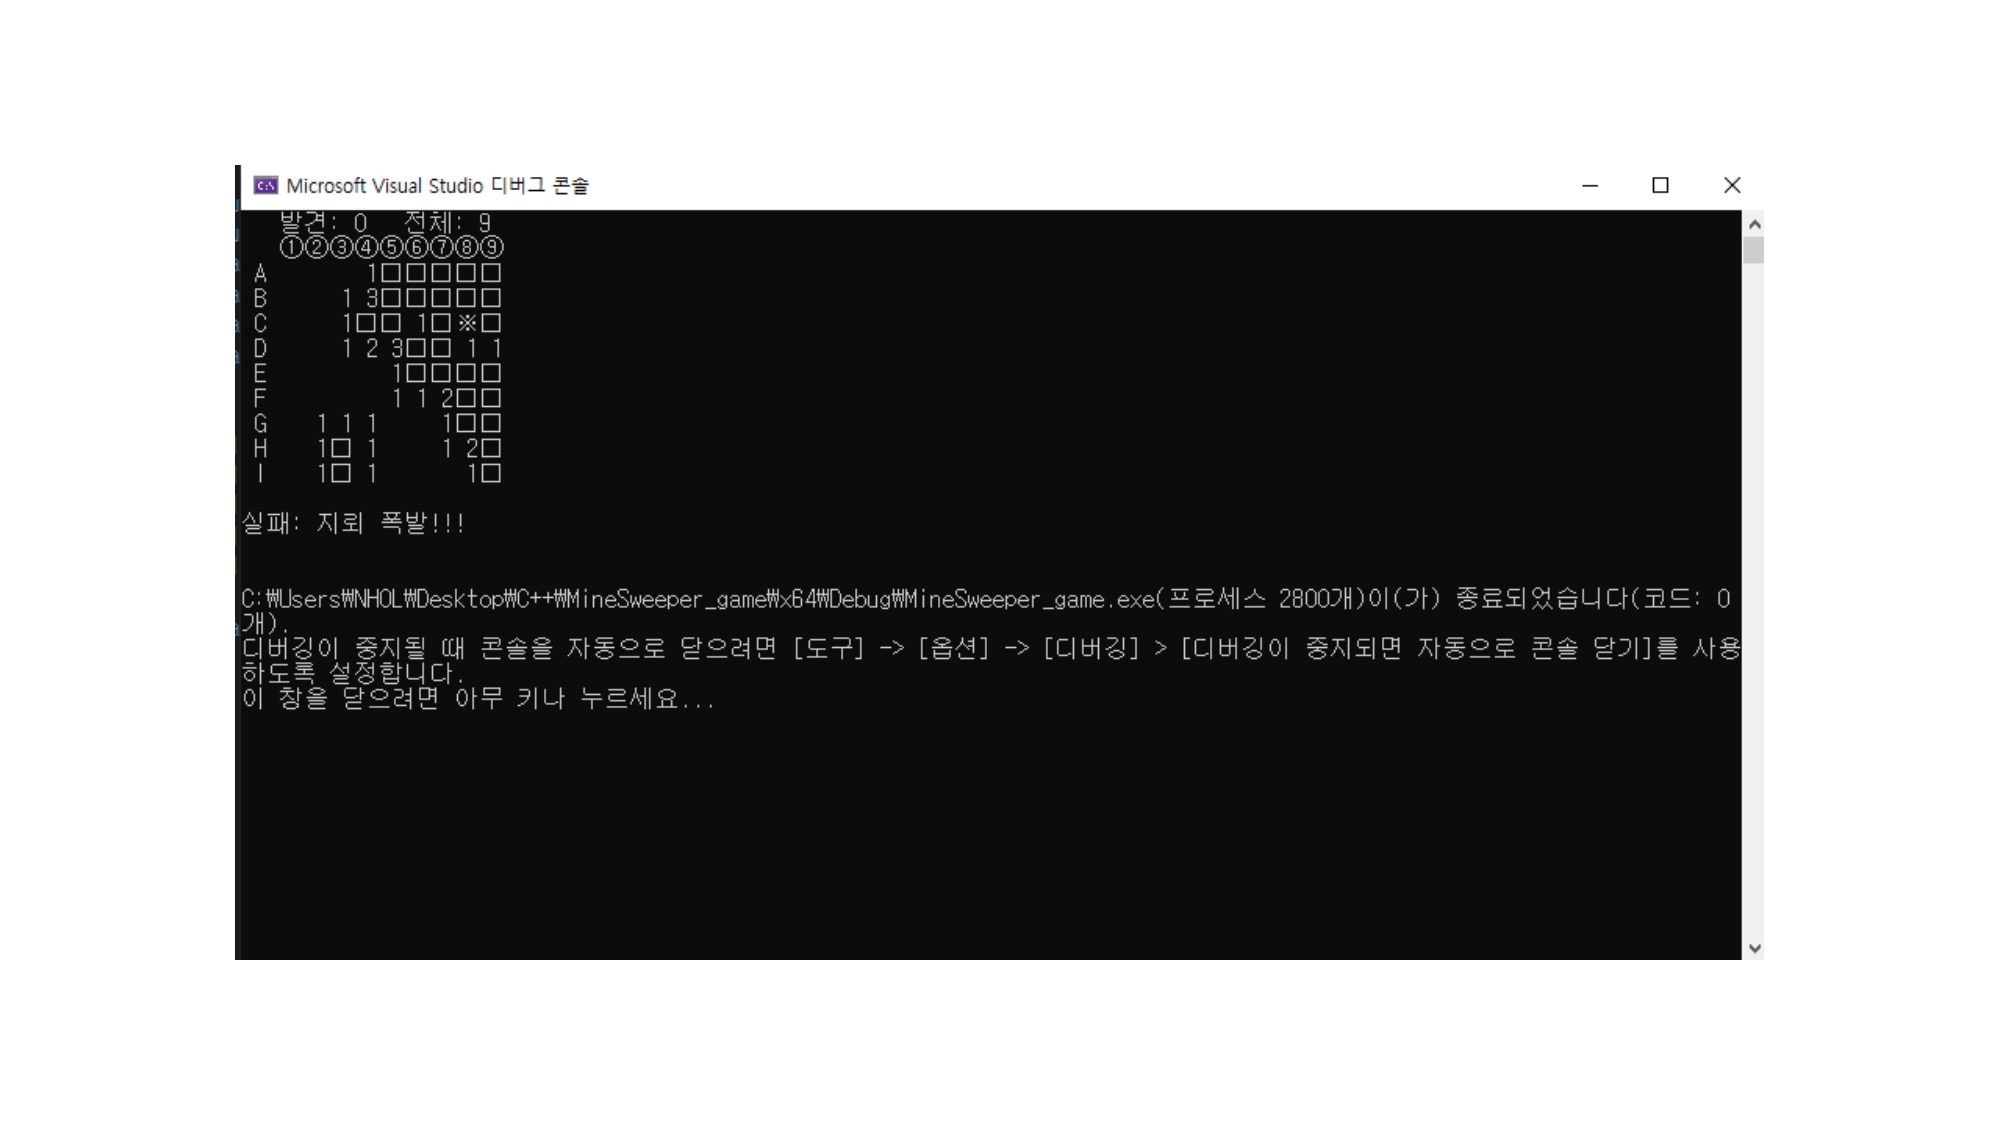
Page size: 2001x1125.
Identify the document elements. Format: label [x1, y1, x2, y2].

picture [235, 165, 1764, 960]
